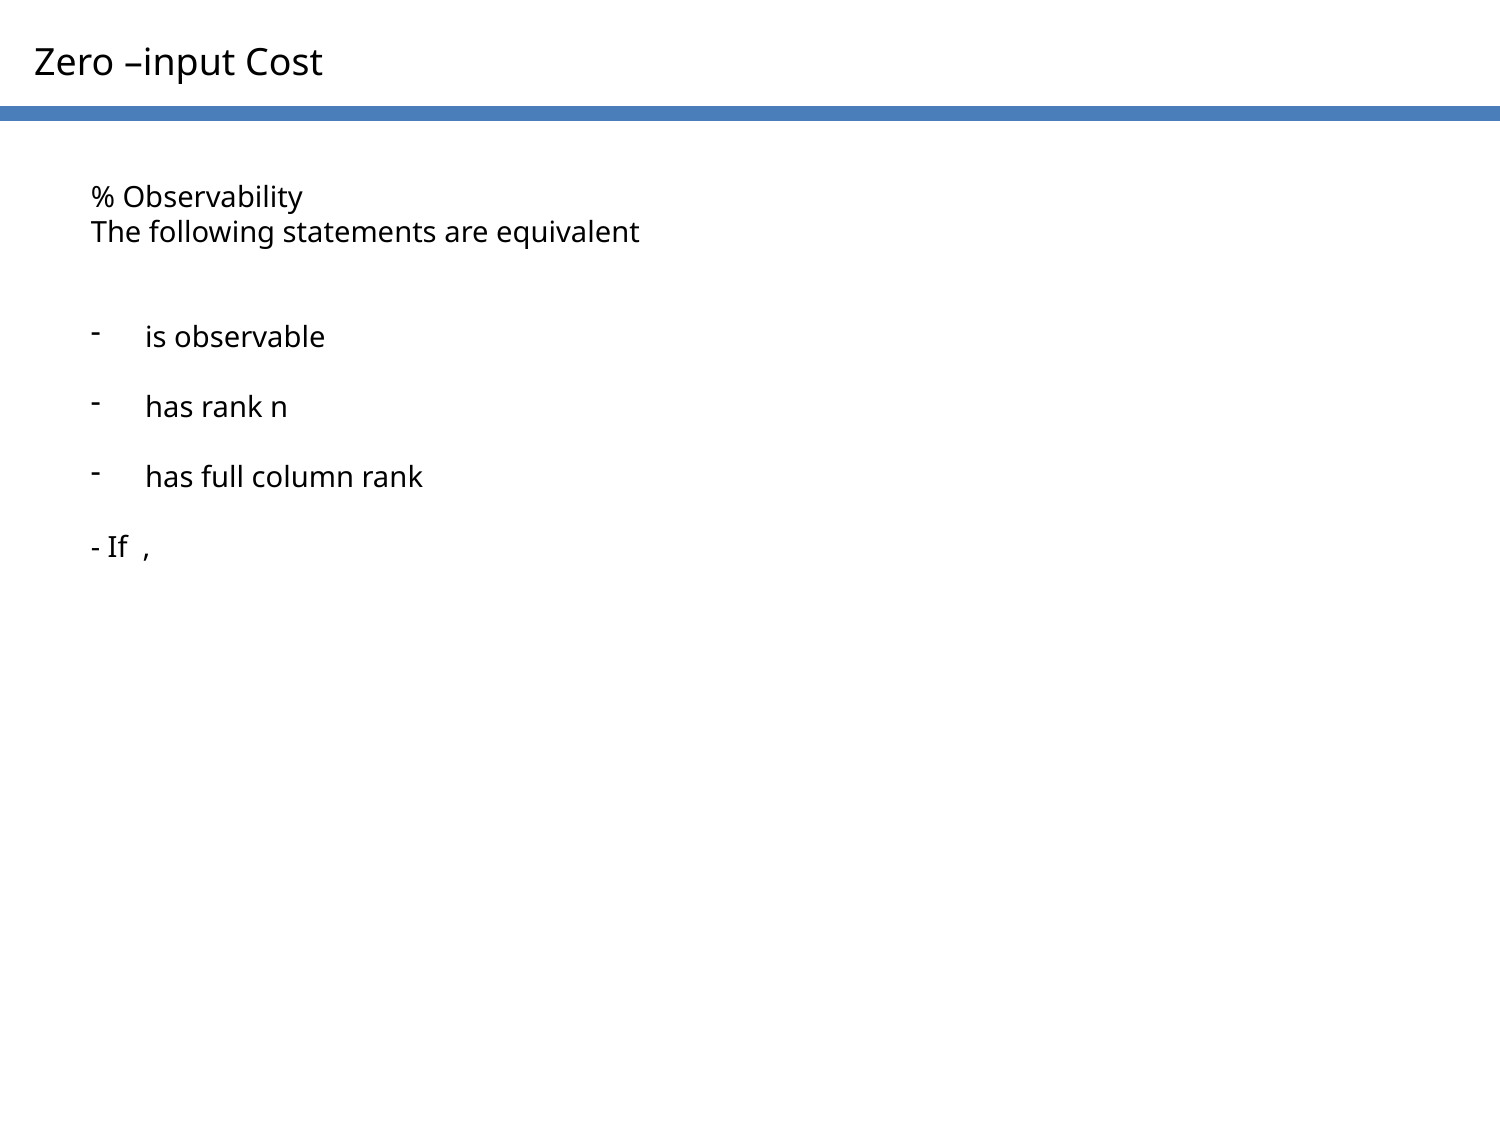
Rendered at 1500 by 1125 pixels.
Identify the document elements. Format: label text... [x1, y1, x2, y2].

text_box Zero –input Cost [19, 30, 349, 91]
